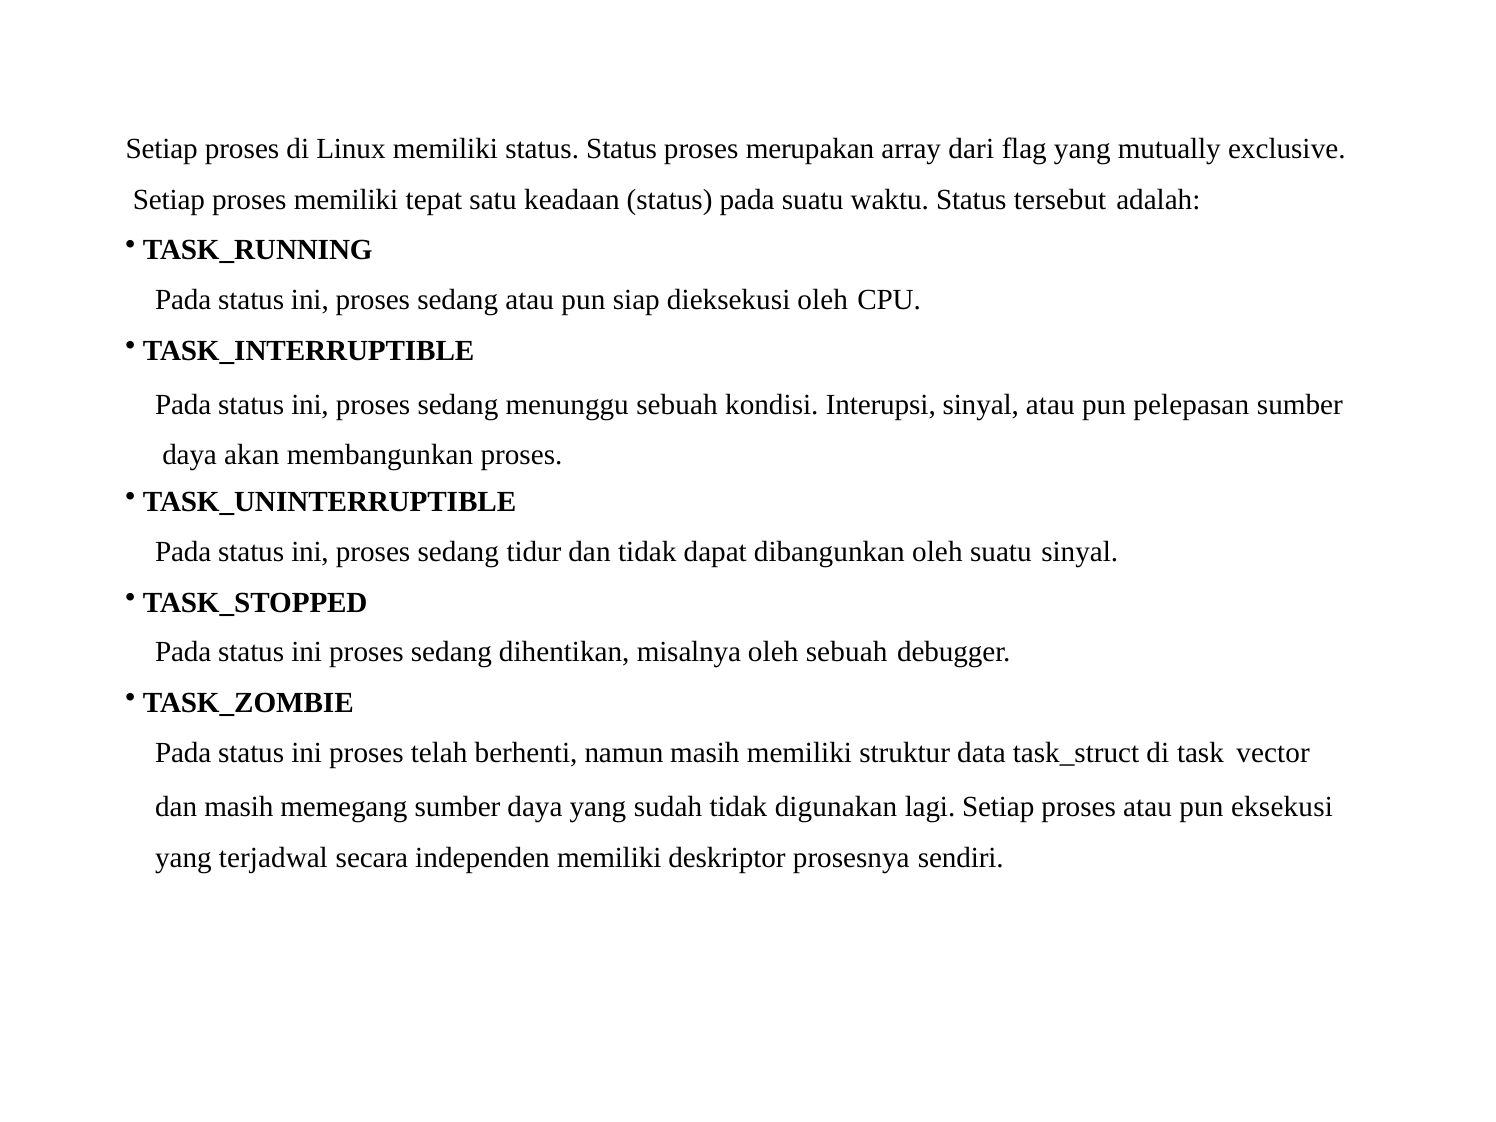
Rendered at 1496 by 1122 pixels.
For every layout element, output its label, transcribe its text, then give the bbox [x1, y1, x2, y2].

text_box Setiap proses di Linux memiliki status. Status proses merupakan array dari flag yang mutually exclusive. Setiap proses memiliki tepat satu keadaan (status) pada suatu waktu. Status tersebut adalah: TASK_RUNNING Pada status ini, proses sedang atau pun siap dieksekusi oleh CPU. TASK_INTERRUPTIBLE Pada status ini, proses sedang menunggu sebuah kondisi. Interupsi, sinyal, atau pun pelepasan sumber daya akan membangunkan proses. TASK_UNINTERRUPTIBLE Pada status ini, proses sedang tidur dan tidak dapat dibangunkan oleh suatu sinyal. TASK_STOPPED Pada status ini proses sedang dihentikan, misalnya oleh sebuah debugger. TASK_ZOMBIE Pada status ini proses telah berhenti, namun masih memiliki struktur data task_struct di task vector dan masih memegang sumber daya yang sudah tidak digunakan lagi. Setiap proses atau pun eksekusi yang terjadwal secara independen memiliki deskriptor prosesnya sendiri. [123, 112, 1362, 874]
